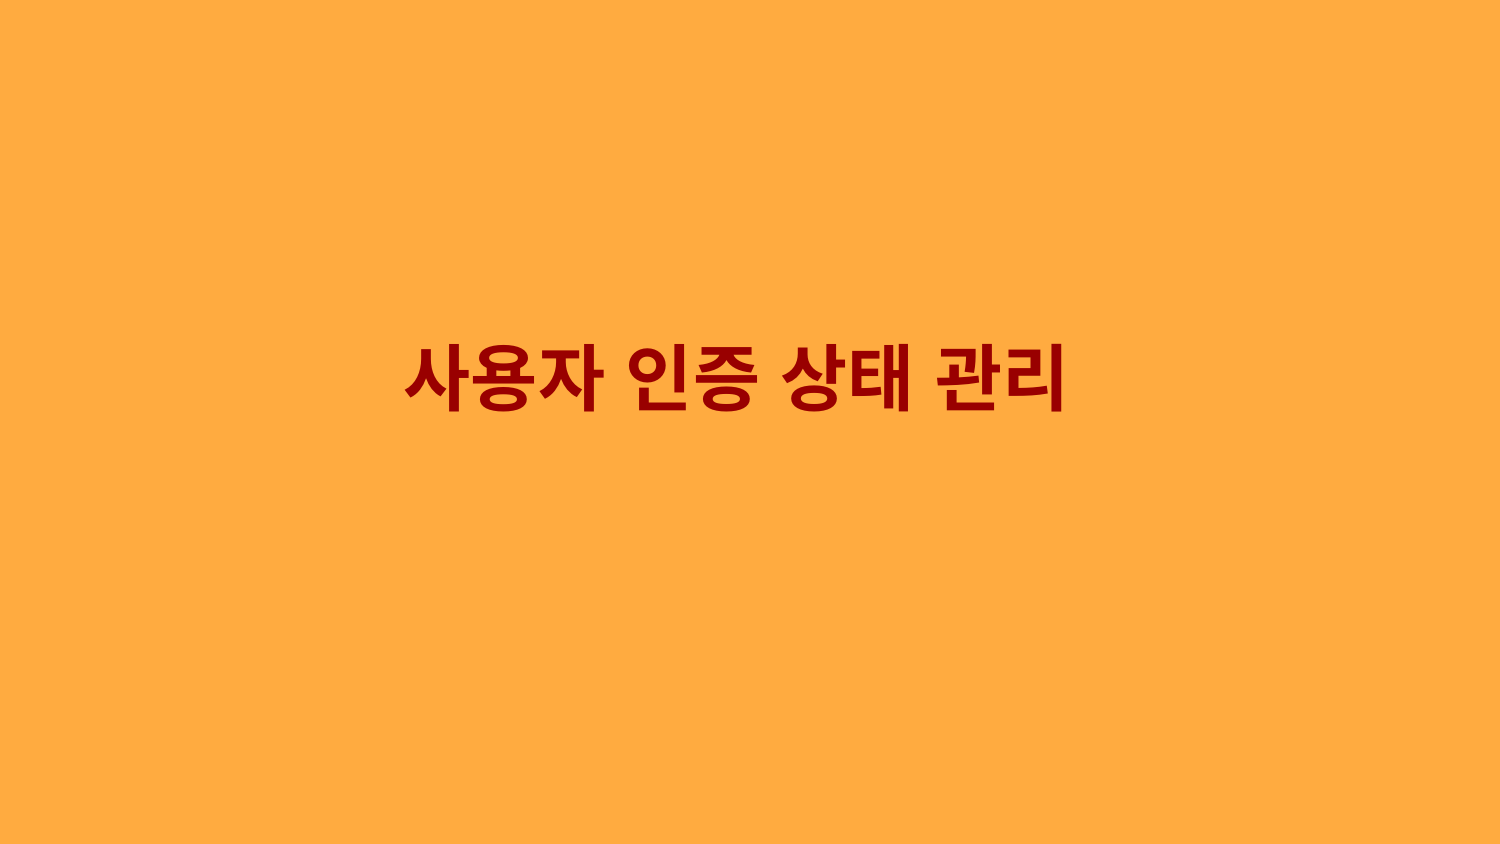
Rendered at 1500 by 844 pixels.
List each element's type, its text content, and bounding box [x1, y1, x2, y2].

text_box 사용자 인증 상태 관리 [39, 304, 1435, 442]
